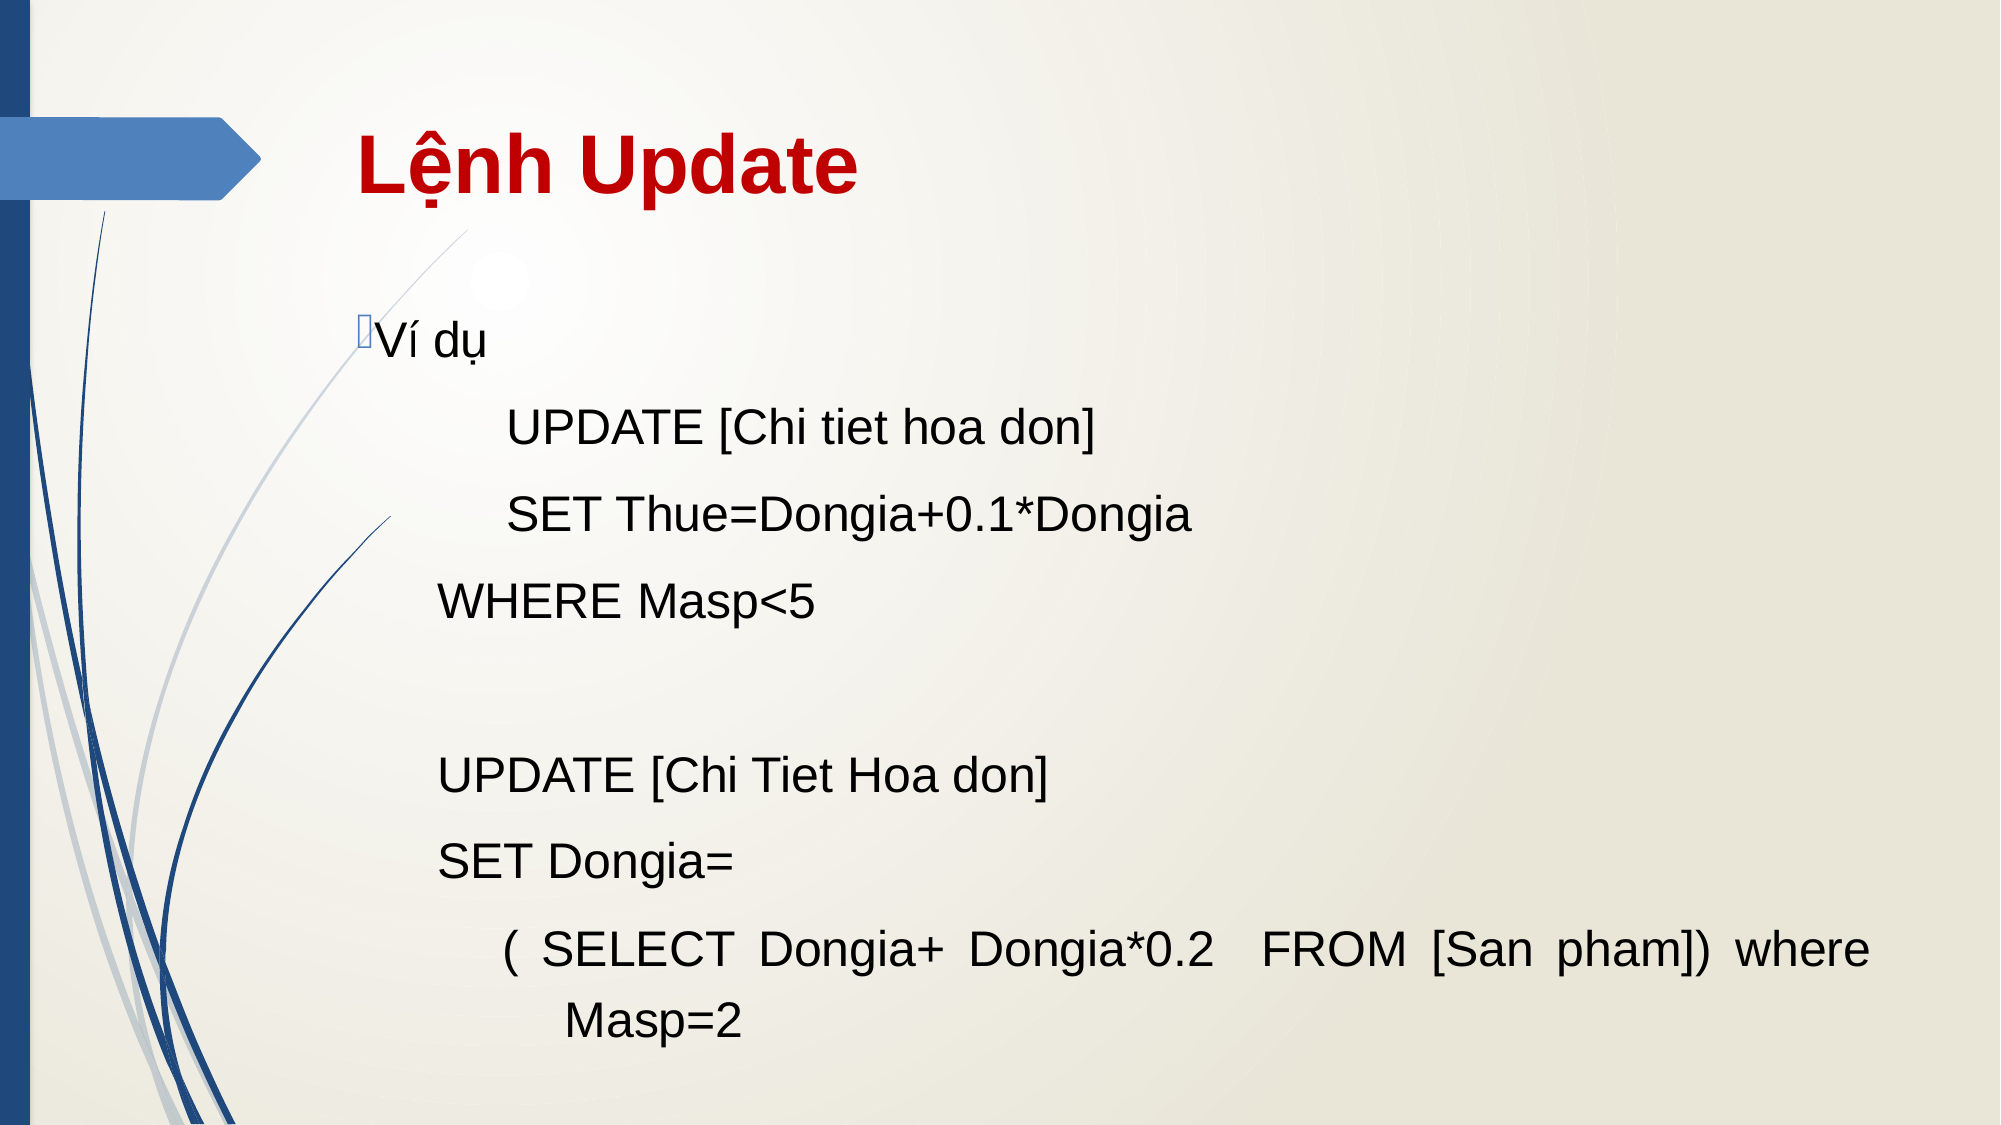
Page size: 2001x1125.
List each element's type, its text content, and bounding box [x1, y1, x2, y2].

title Lệnh Update [341, 102, 1888, 248]
list Ví dụ UPDATE [Chi tiet hoa don] SET Thue=Dongia+0.1*Dongia WHERE Masp<5 UPDATE [Chi Tiet Hoa don] SET Dongia= ( SELECT Dongia+ Dongia*0.2 FROM [San pham]) where Masp=2 [341, 269, 1888, 970]
